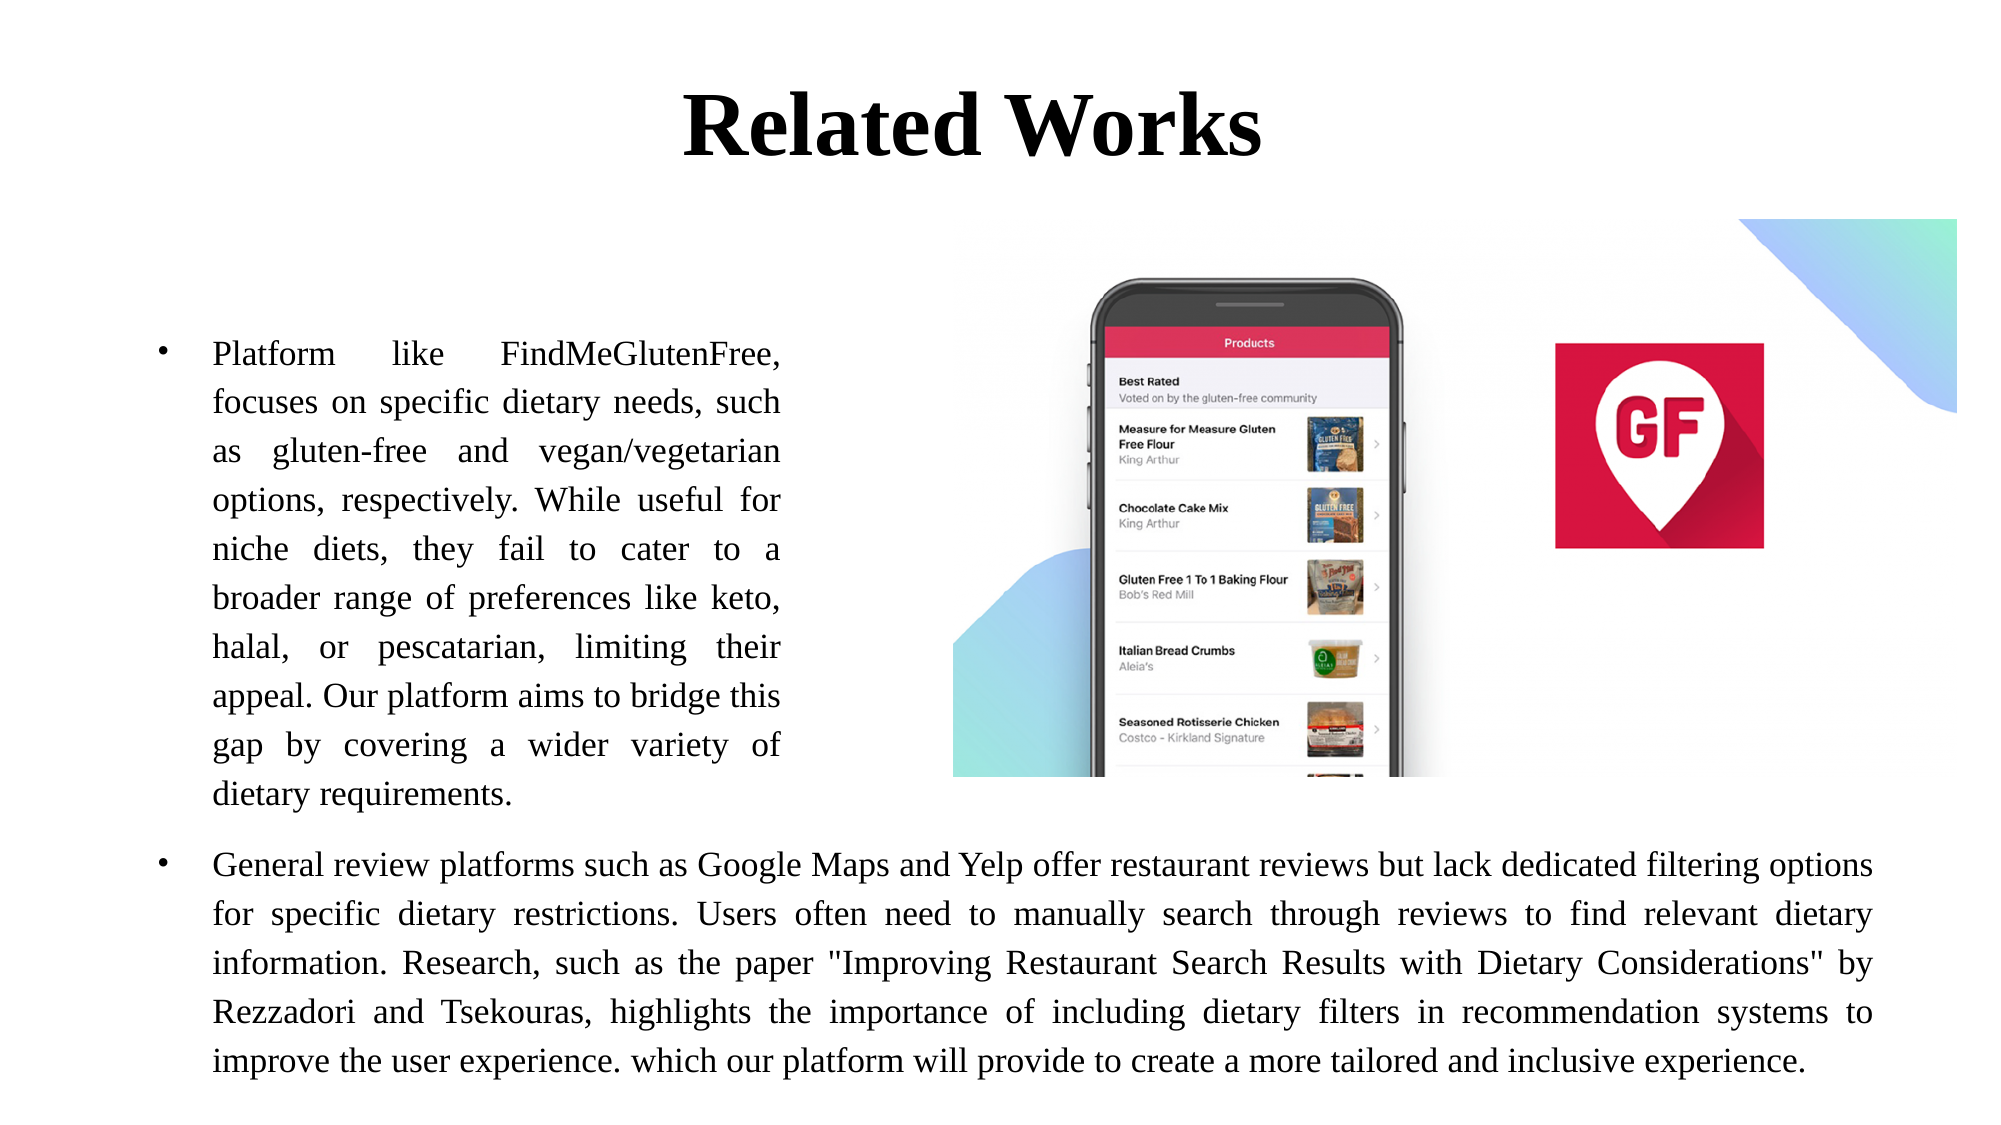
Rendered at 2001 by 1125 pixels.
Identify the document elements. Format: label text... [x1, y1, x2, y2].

title Related Works [122, 16, 1848, 234]
list Platform like FindMeGlutenFree, focuses on specific dietary needs, such as gluten-free and vegan/vegetarian options, respectively. While useful for niche diets, they fail to cater to a broader range of preferences like keto, halal, or pescatarian, limiting their appeal. Our platform aims to bridge this gap by covering a wider variety of dietary requirements. [122, 315, 797, 810]
text_box General review platforms such as Google Maps and Yelp offer restaurant reviews but lack dedicated filtering options for specific dietary restrictions. Users often need to manually search through reviews to find relevant dietary information. Research, such as the paper "Improving Restaurant Search Results with Dietary Considerations" by Rezzadori and Tsekouras, highlights the importance of including dietary filters in recommendation systems to improve the user experience. which our platform will provide to create a more tailored and inclusive experience. [122, 819, 1890, 1125]
picture [953, 219, 1957, 777]
